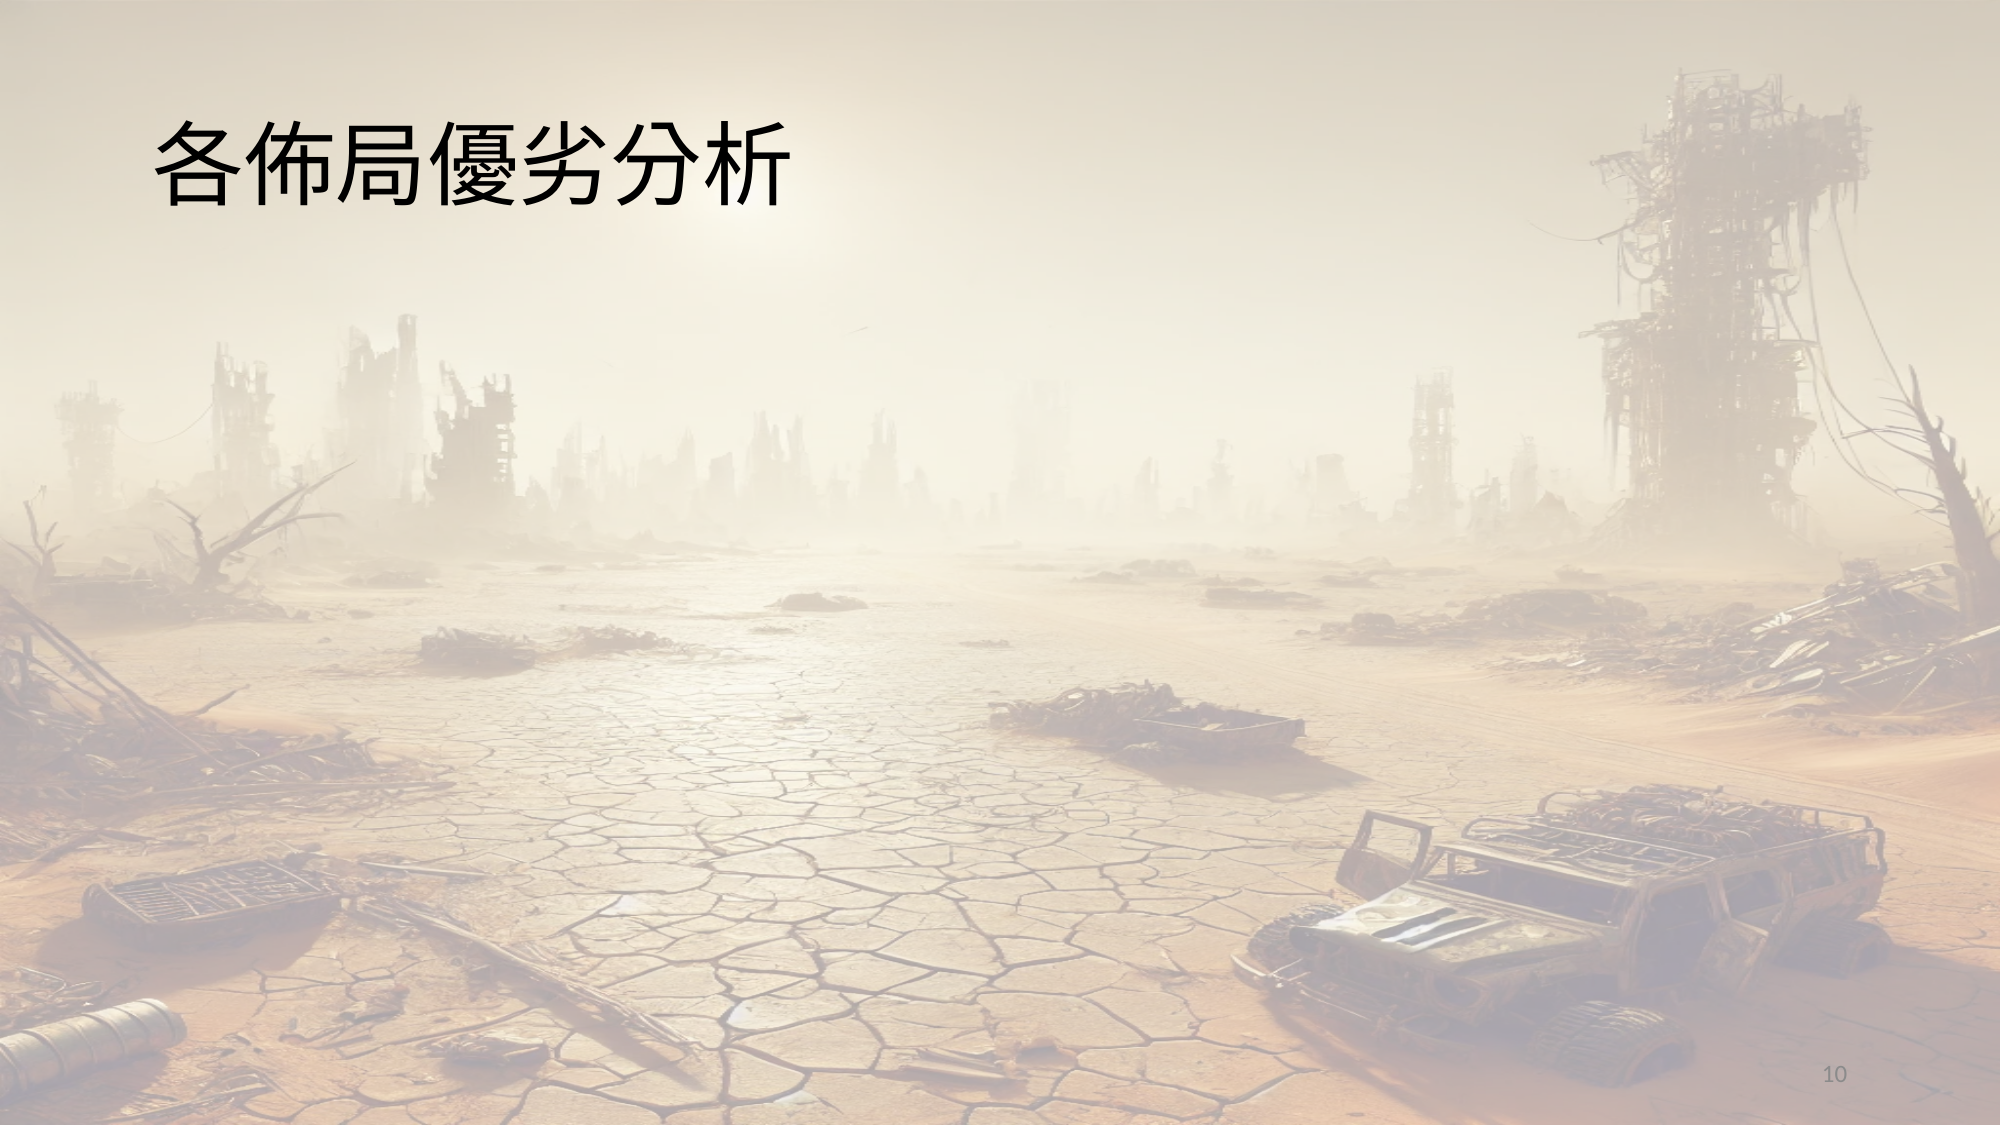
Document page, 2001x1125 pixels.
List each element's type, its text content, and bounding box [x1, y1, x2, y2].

slide_number 10 [1412, 1042, 1863, 1103]
title 各佈局優劣分析 [137, 59, 1863, 278]
